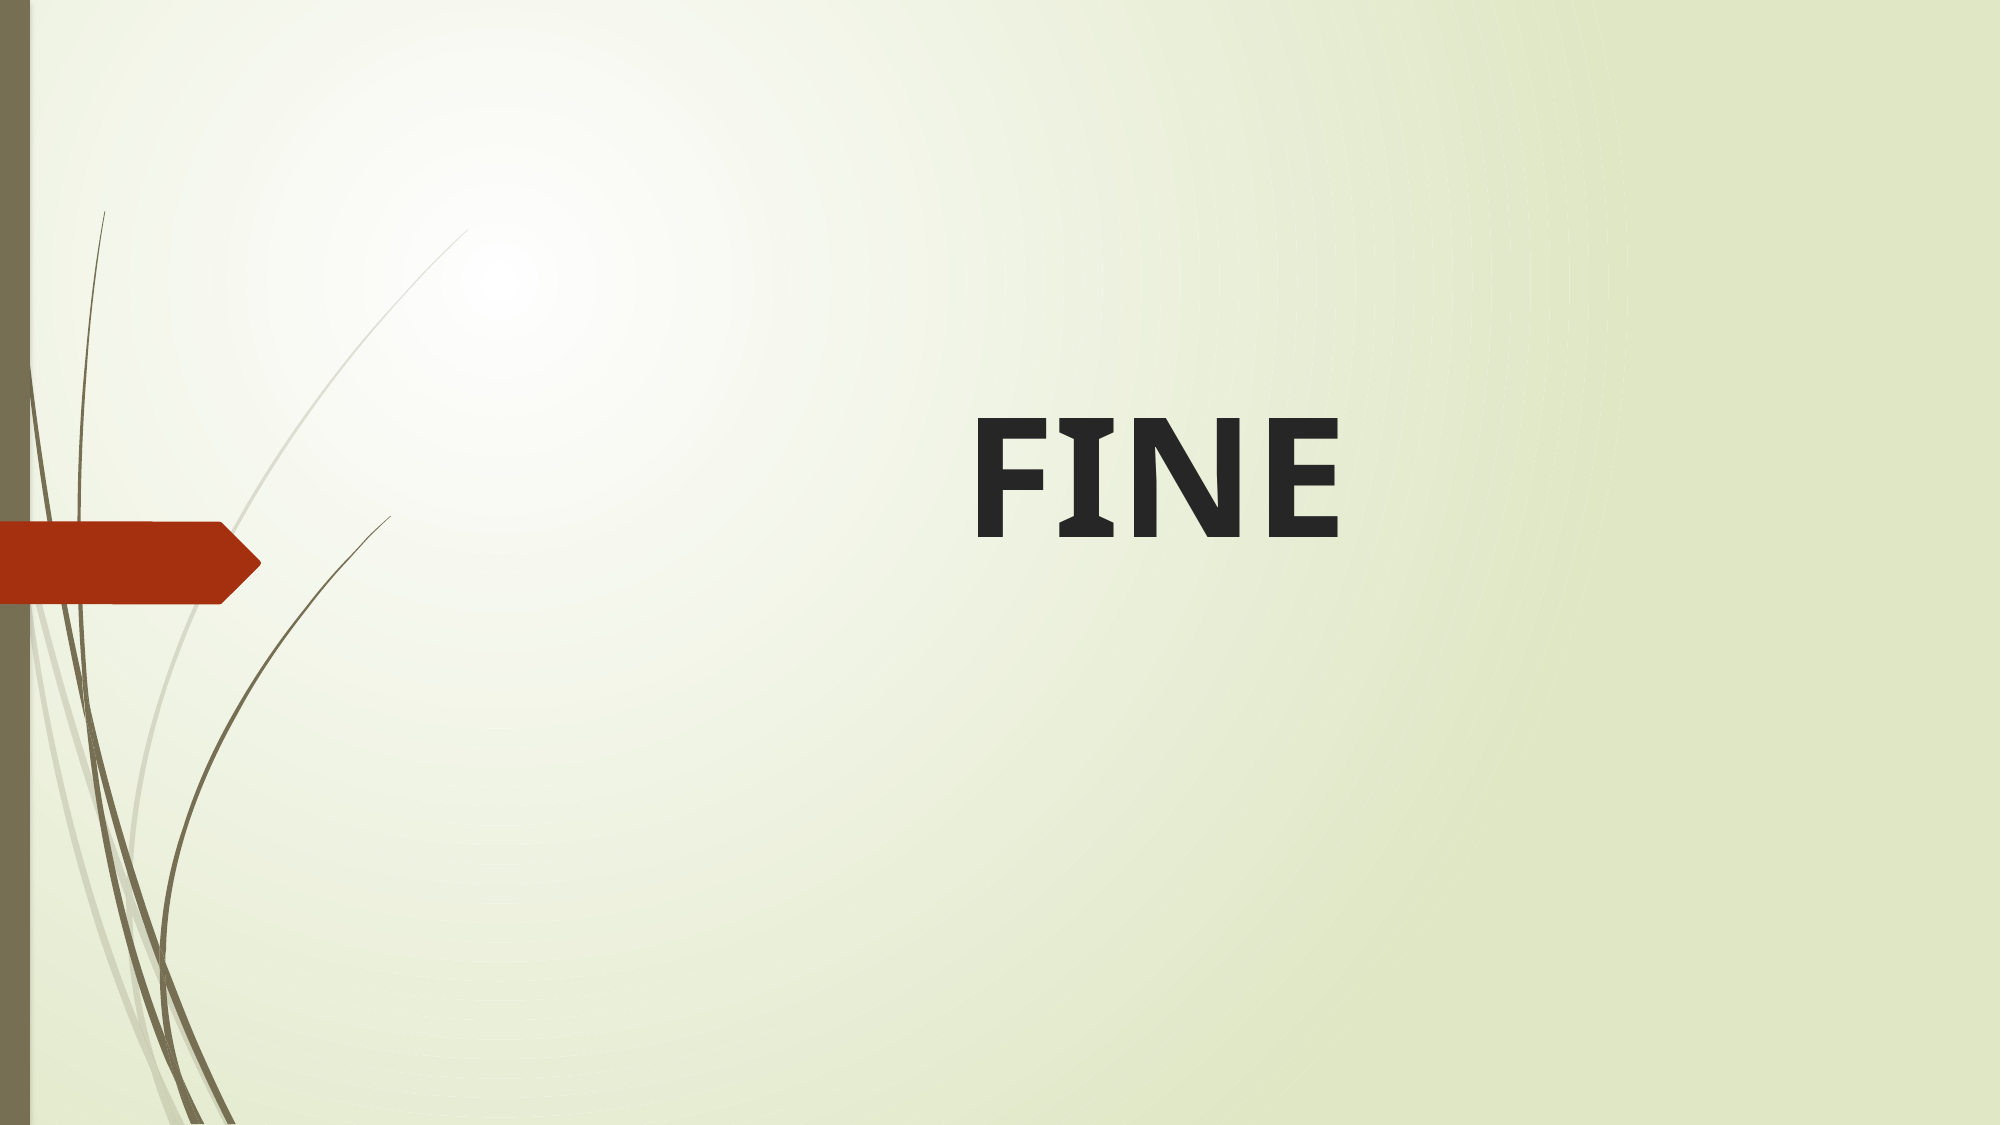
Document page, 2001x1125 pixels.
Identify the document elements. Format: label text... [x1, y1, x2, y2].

title FINE [424, 337, 1888, 579]
